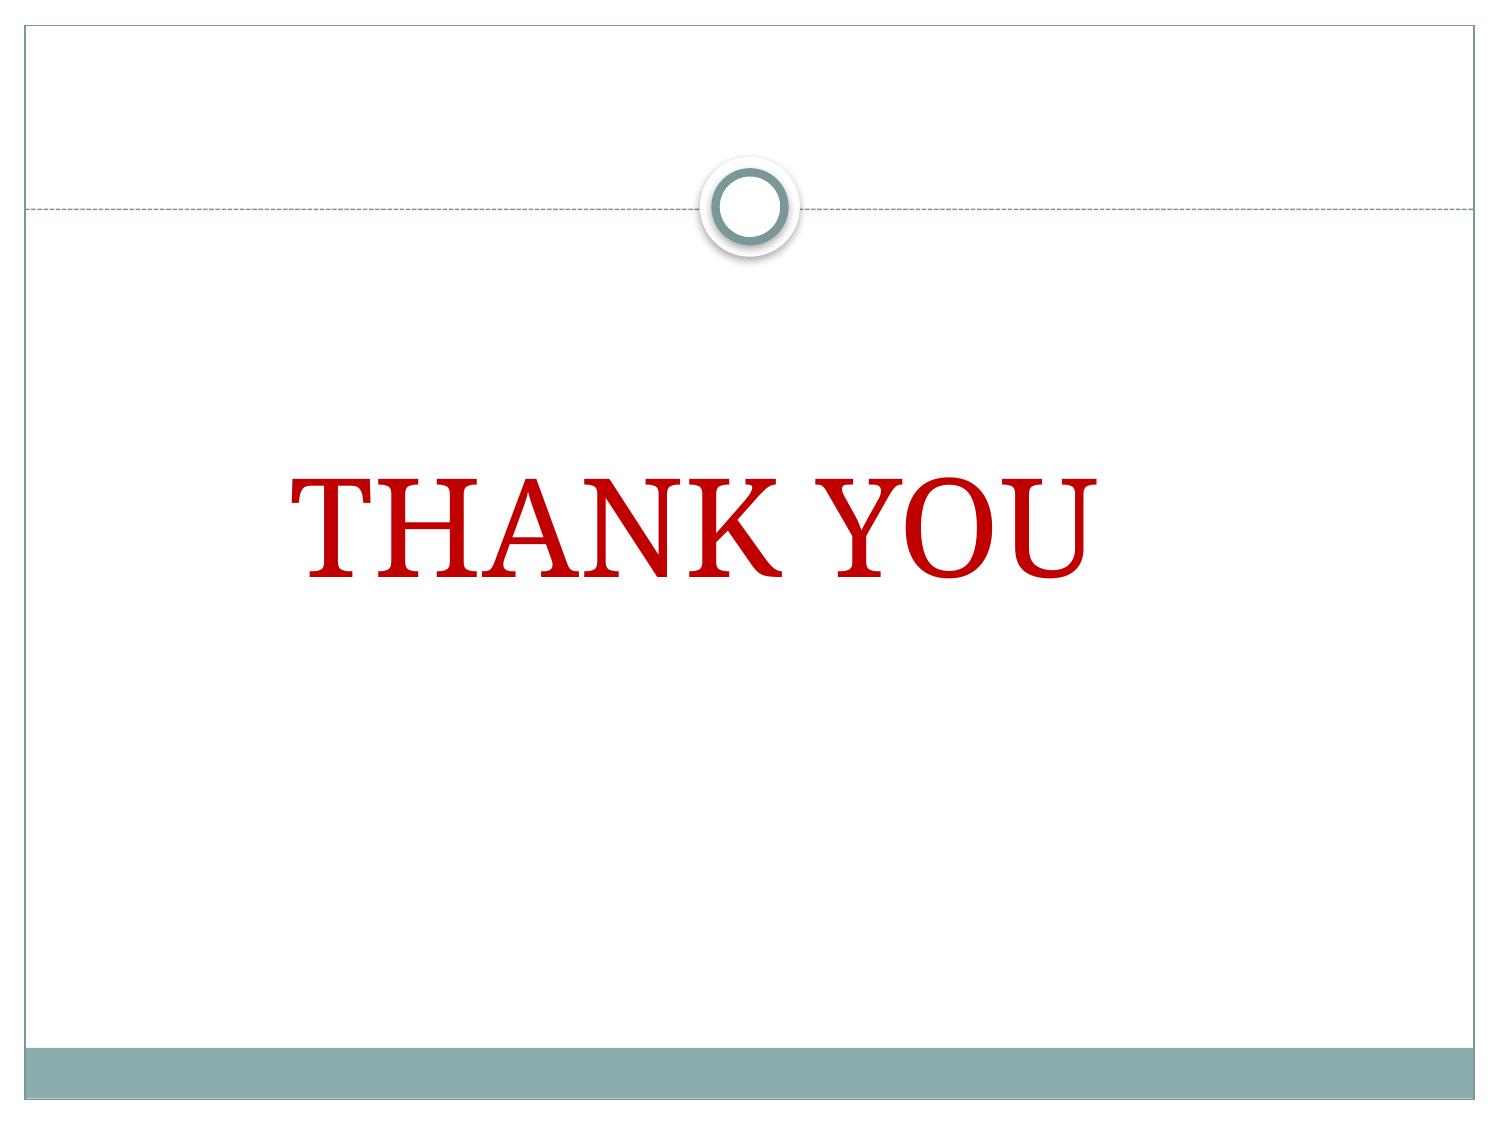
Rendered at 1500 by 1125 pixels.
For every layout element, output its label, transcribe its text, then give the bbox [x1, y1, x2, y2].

text_box THANK YOU [75, 424, 1350, 613]
